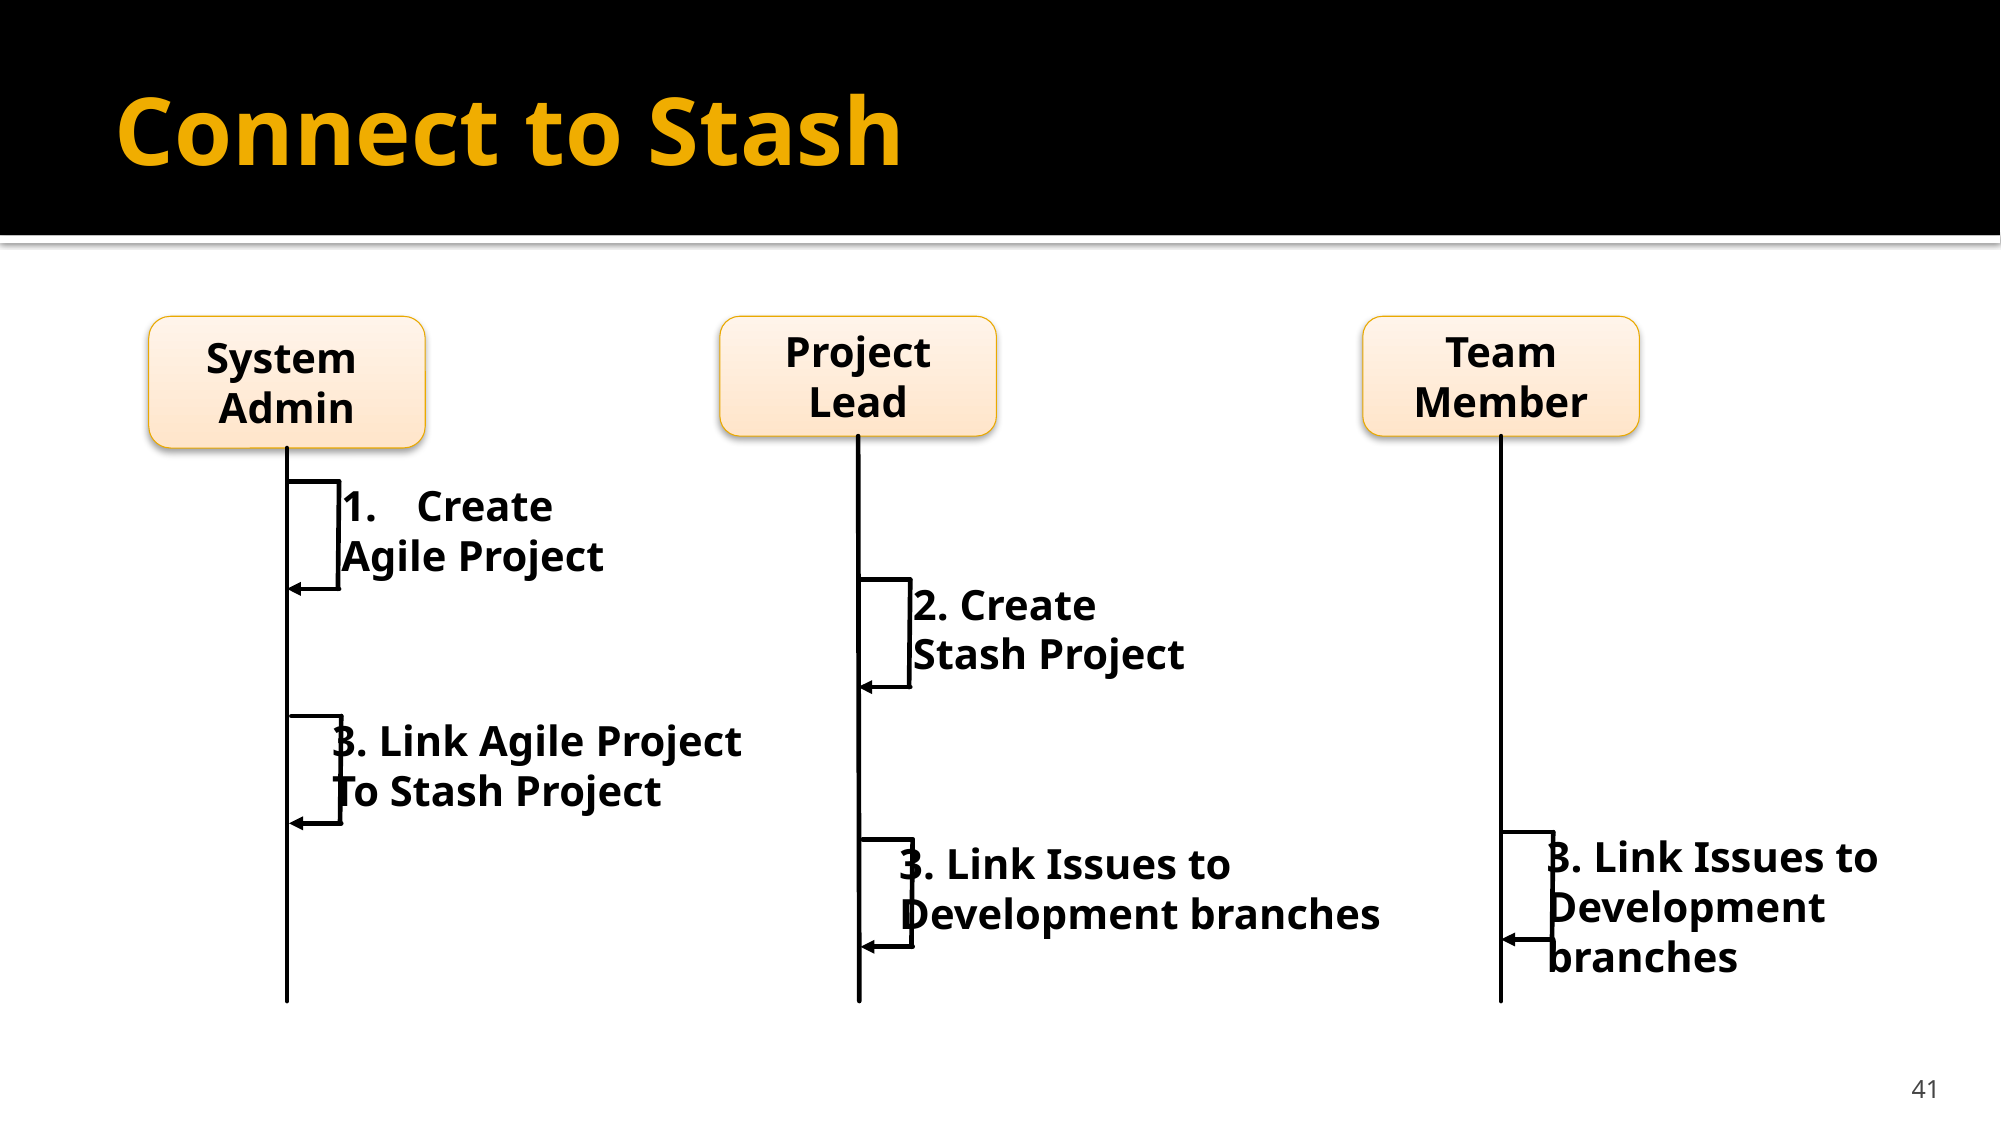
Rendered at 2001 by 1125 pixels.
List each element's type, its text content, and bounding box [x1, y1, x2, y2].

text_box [719, 316, 997, 1002]
title Connect to Stash [99, 24, 1900, 231]
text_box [860, 823, 1881, 990]
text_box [148, 316, 426, 1002]
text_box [858, 570, 1186, 687]
slide_number 41 [1794, 1062, 1955, 1108]
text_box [1362, 998, 1640, 1002]
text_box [1362, 316, 1640, 821]
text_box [288, 707, 742, 824]
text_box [286, 472, 605, 589]
